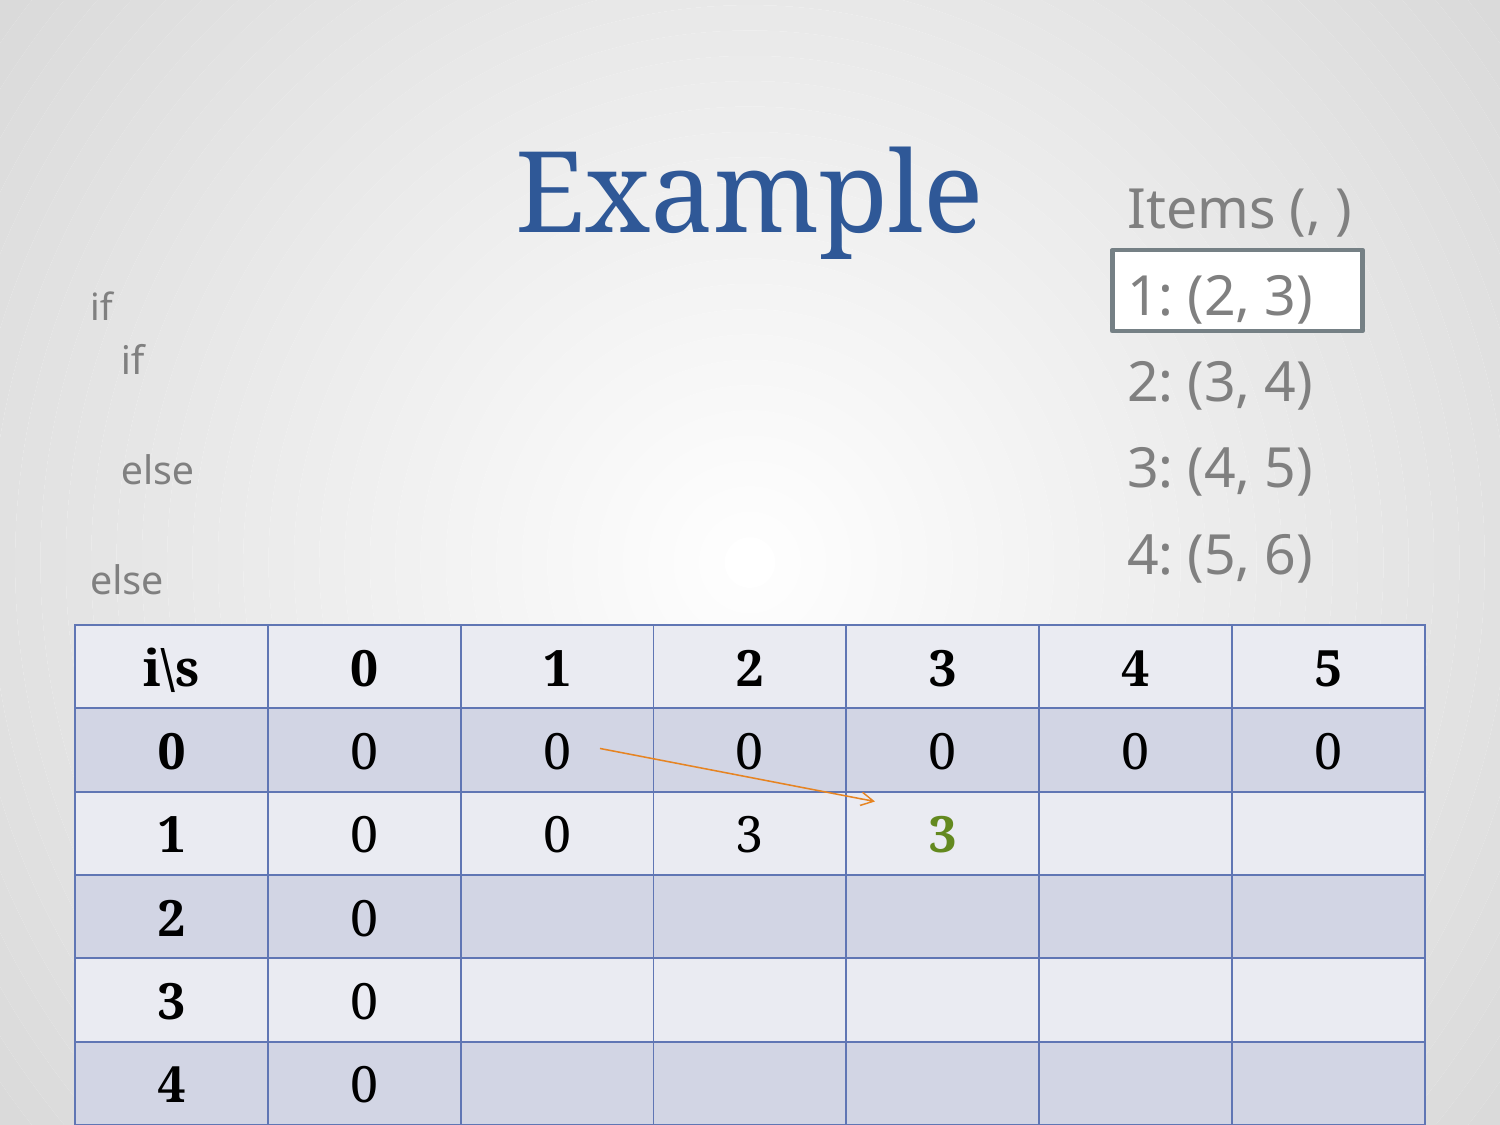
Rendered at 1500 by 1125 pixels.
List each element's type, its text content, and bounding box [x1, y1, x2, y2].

table_header 5 [1233, 626, 1424, 707]
table_cell [1040, 1043, 1231, 1124]
table_cell [847, 959, 1038, 1041]
table_cell [1233, 876, 1424, 957]
table_cell 0 [269, 1043, 460, 1124]
table_cell 0 [462, 709, 653, 791]
table_header 4 [1040, 626, 1231, 707]
table_cell 2 [76, 876, 267, 957]
table_cell 0 [269, 876, 460, 957]
table_cell 0 [269, 709, 460, 791]
table_cell [654, 1043, 845, 1124]
table_cell [1040, 876, 1231, 957]
table_cell [462, 959, 653, 1041]
table_cell [1040, 959, 1231, 1041]
table_header 1 [462, 626, 653, 707]
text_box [1112, 162, 1500, 601]
table_cell 0 [269, 959, 460, 1041]
table_cell [1233, 959, 1424, 1041]
title Example [75, 0, 1425, 263]
table_header 2 [654, 626, 845, 707]
table_cell 0 [847, 709, 1038, 791]
table_cell [847, 876, 1038, 957]
table_cell 0 [462, 793, 653, 874]
table_cell 0 [654, 709, 845, 746]
table_header 0 [269, 626, 460, 707]
table_cell [1233, 793, 1424, 874]
table_cell [1233, 1043, 1424, 1124]
table_cell [462, 1043, 653, 1124]
table_cell 0 [76, 709, 267, 791]
table_cell 3 [76, 959, 267, 1041]
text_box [599, 748, 876, 802]
table_header 3 [847, 626, 1038, 707]
table_cell [462, 876, 653, 957]
table_cell 3 [654, 810, 845, 874]
table_cell [654, 876, 845, 957]
table_cell [654, 959, 845, 1041]
table_cell 1 [76, 793, 267, 874]
table_cell [1040, 793, 1231, 874]
table_cell 3 [847, 793, 1038, 874]
table_cell 4 [76, 1043, 267, 1124]
table_cell [847, 1043, 1038, 1124]
table_header i\s [76, 626, 267, 707]
table_cell 0 [1233, 709, 1424, 791]
table_cell 0 [1040, 709, 1231, 791]
table_cell 0 [269, 793, 460, 874]
